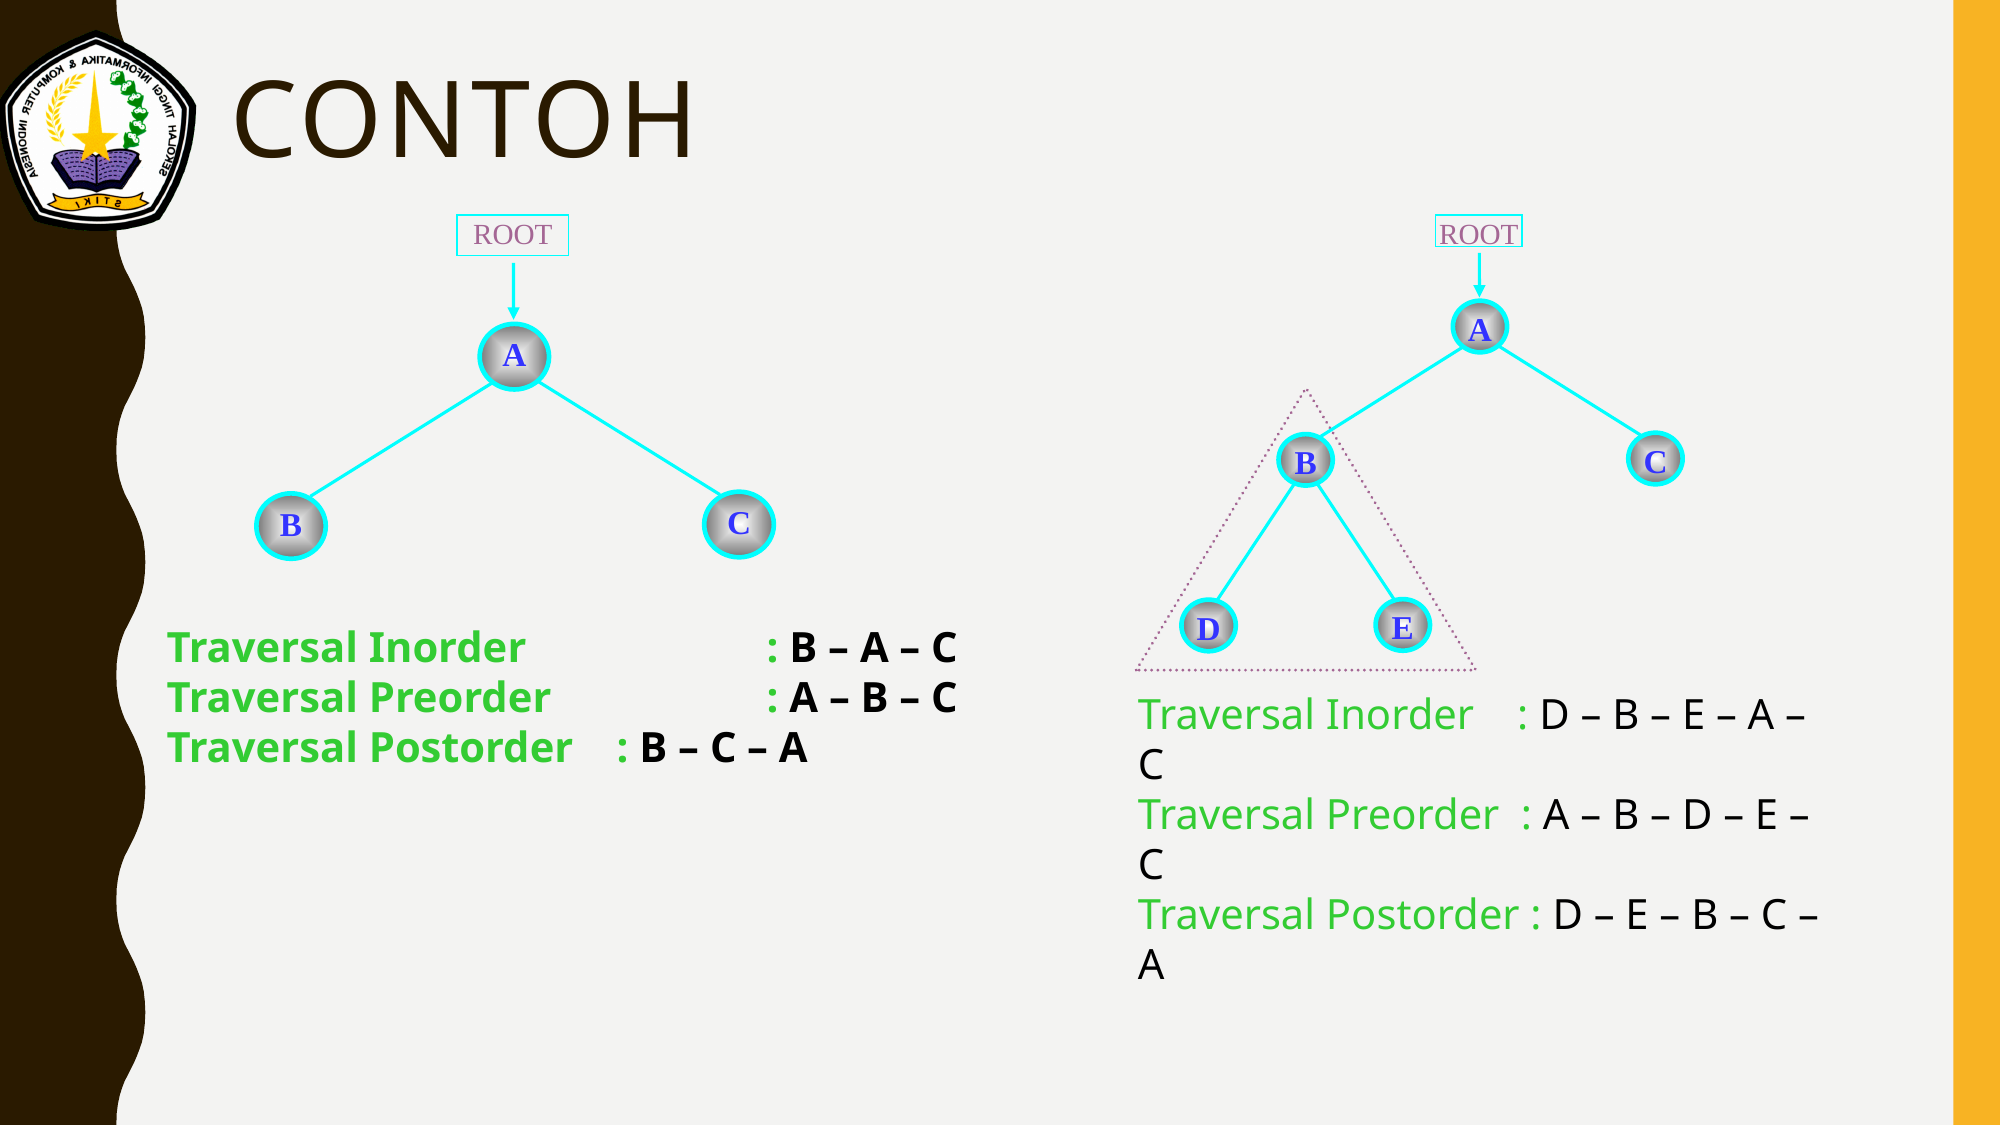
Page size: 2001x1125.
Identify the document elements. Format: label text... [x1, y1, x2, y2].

text_box Traversal Inorder : D – B – E – A – C Traversal Preorder : A – B – D – E – C Traversal Postorder : D – E – B – C – A [1123, 680, 1848, 995]
text_box B [1278, 434, 1333, 486]
text_box A [1452, 300, 1508, 353]
text_box E [1375, 599, 1431, 651]
text_box D [1181, 599, 1236, 652]
text_box ROOT [1435, 215, 1523, 247]
text_box [1136, 387, 1476, 671]
title COntoh [215, 58, 1886, 304]
text_box C [1628, 432, 1683, 485]
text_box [151, 215, 1075, 777]
picture [0, 21, 204, 235]
text_box [1473, 252, 1486, 298]
